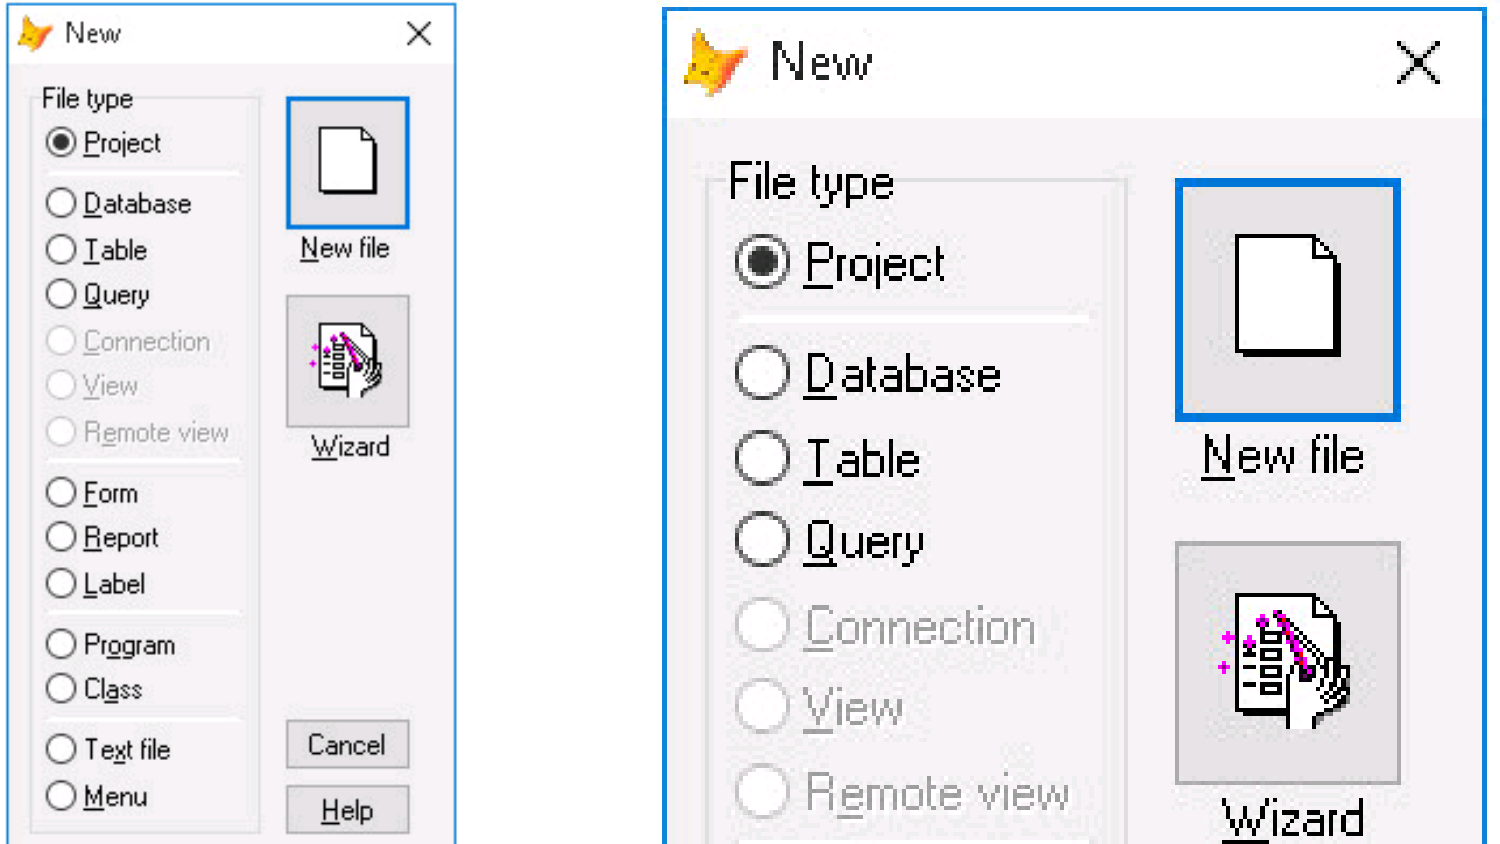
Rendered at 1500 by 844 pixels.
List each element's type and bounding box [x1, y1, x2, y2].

picture [0, 0, 464, 844]
picture [650, 0, 1500, 844]
